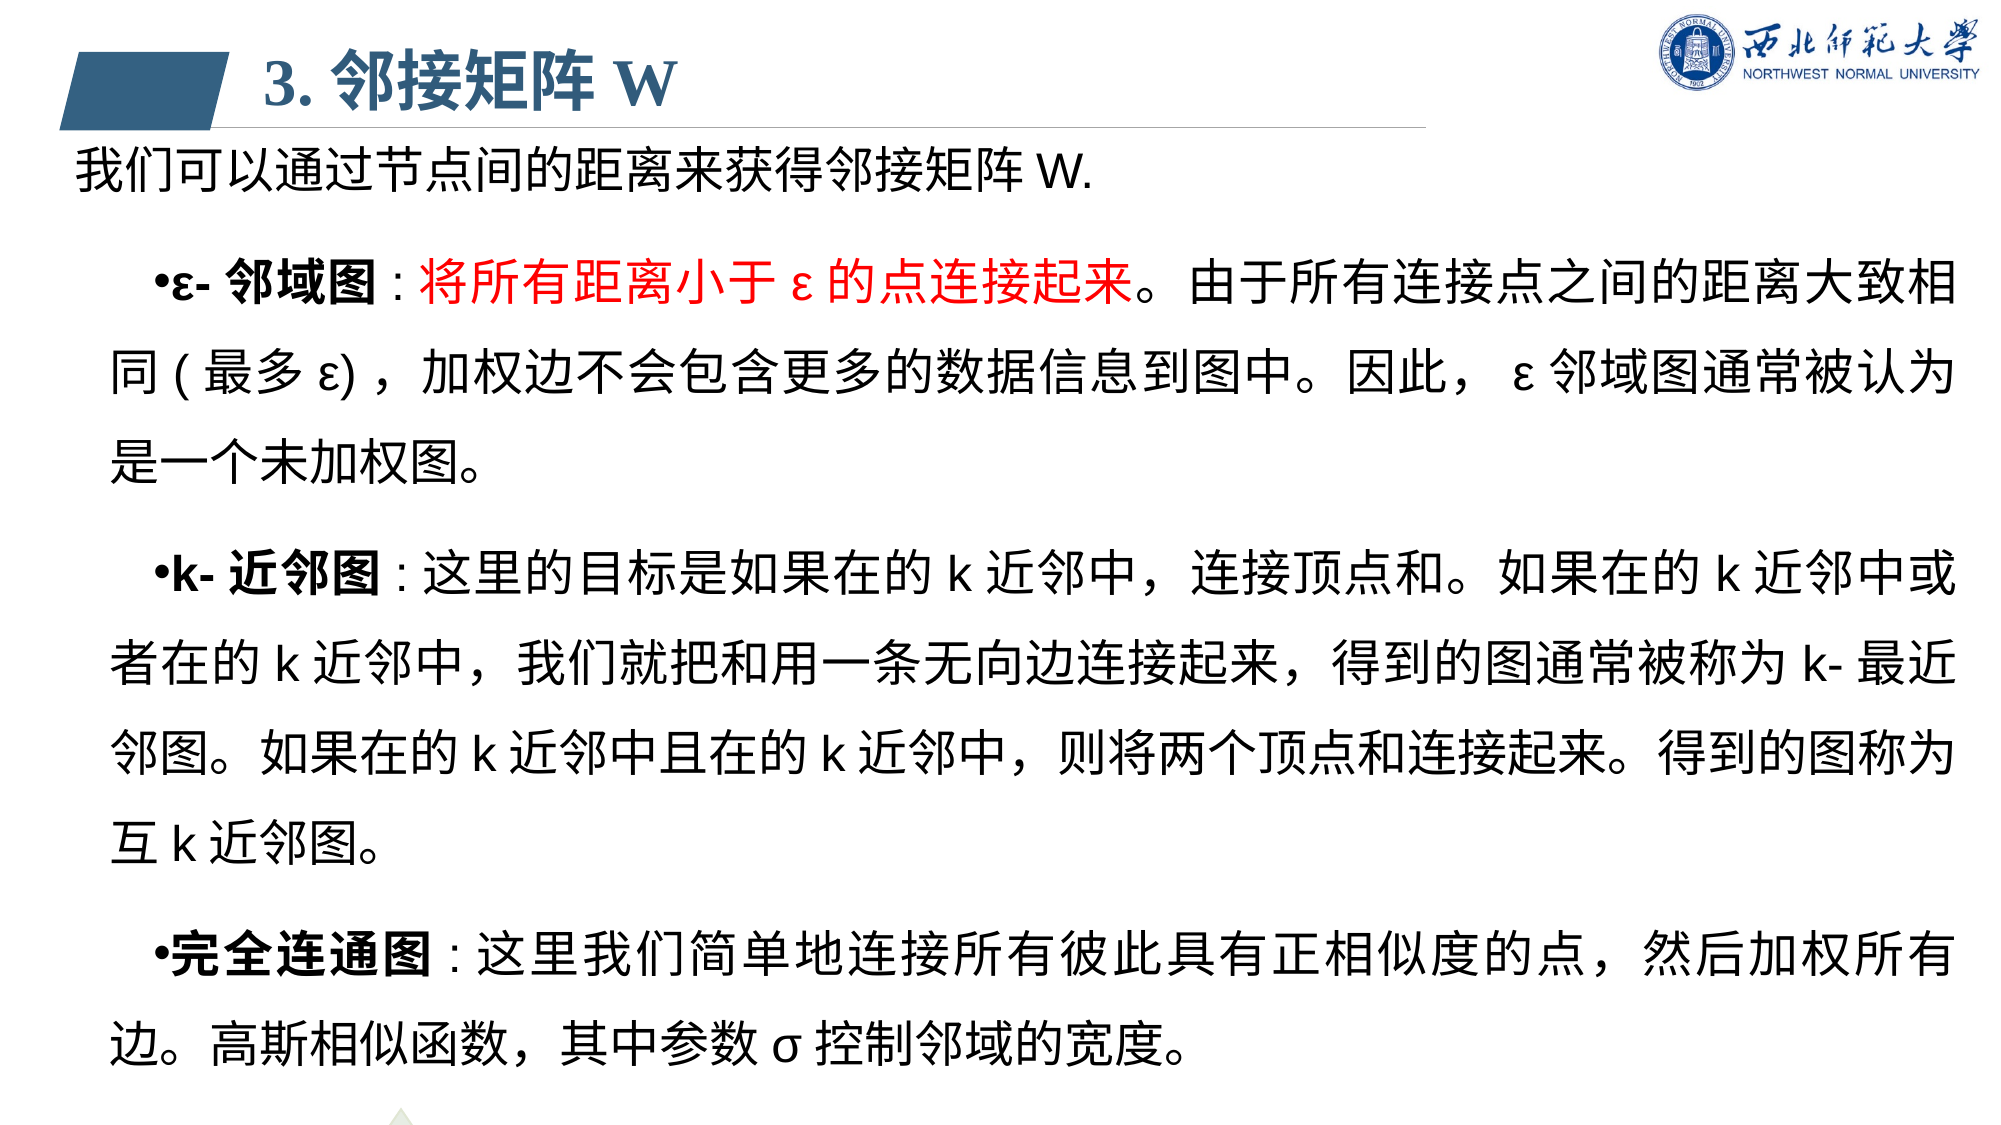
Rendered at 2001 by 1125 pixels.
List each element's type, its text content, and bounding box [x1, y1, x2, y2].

text_box 3.邻接矩阵W [248, 31, 1628, 127]
picture [1649, 6, 1995, 98]
text_box [60, 55, 230, 141]
text_box [388, 1107, 413, 1125]
text_box [77, 50, 231, 55]
